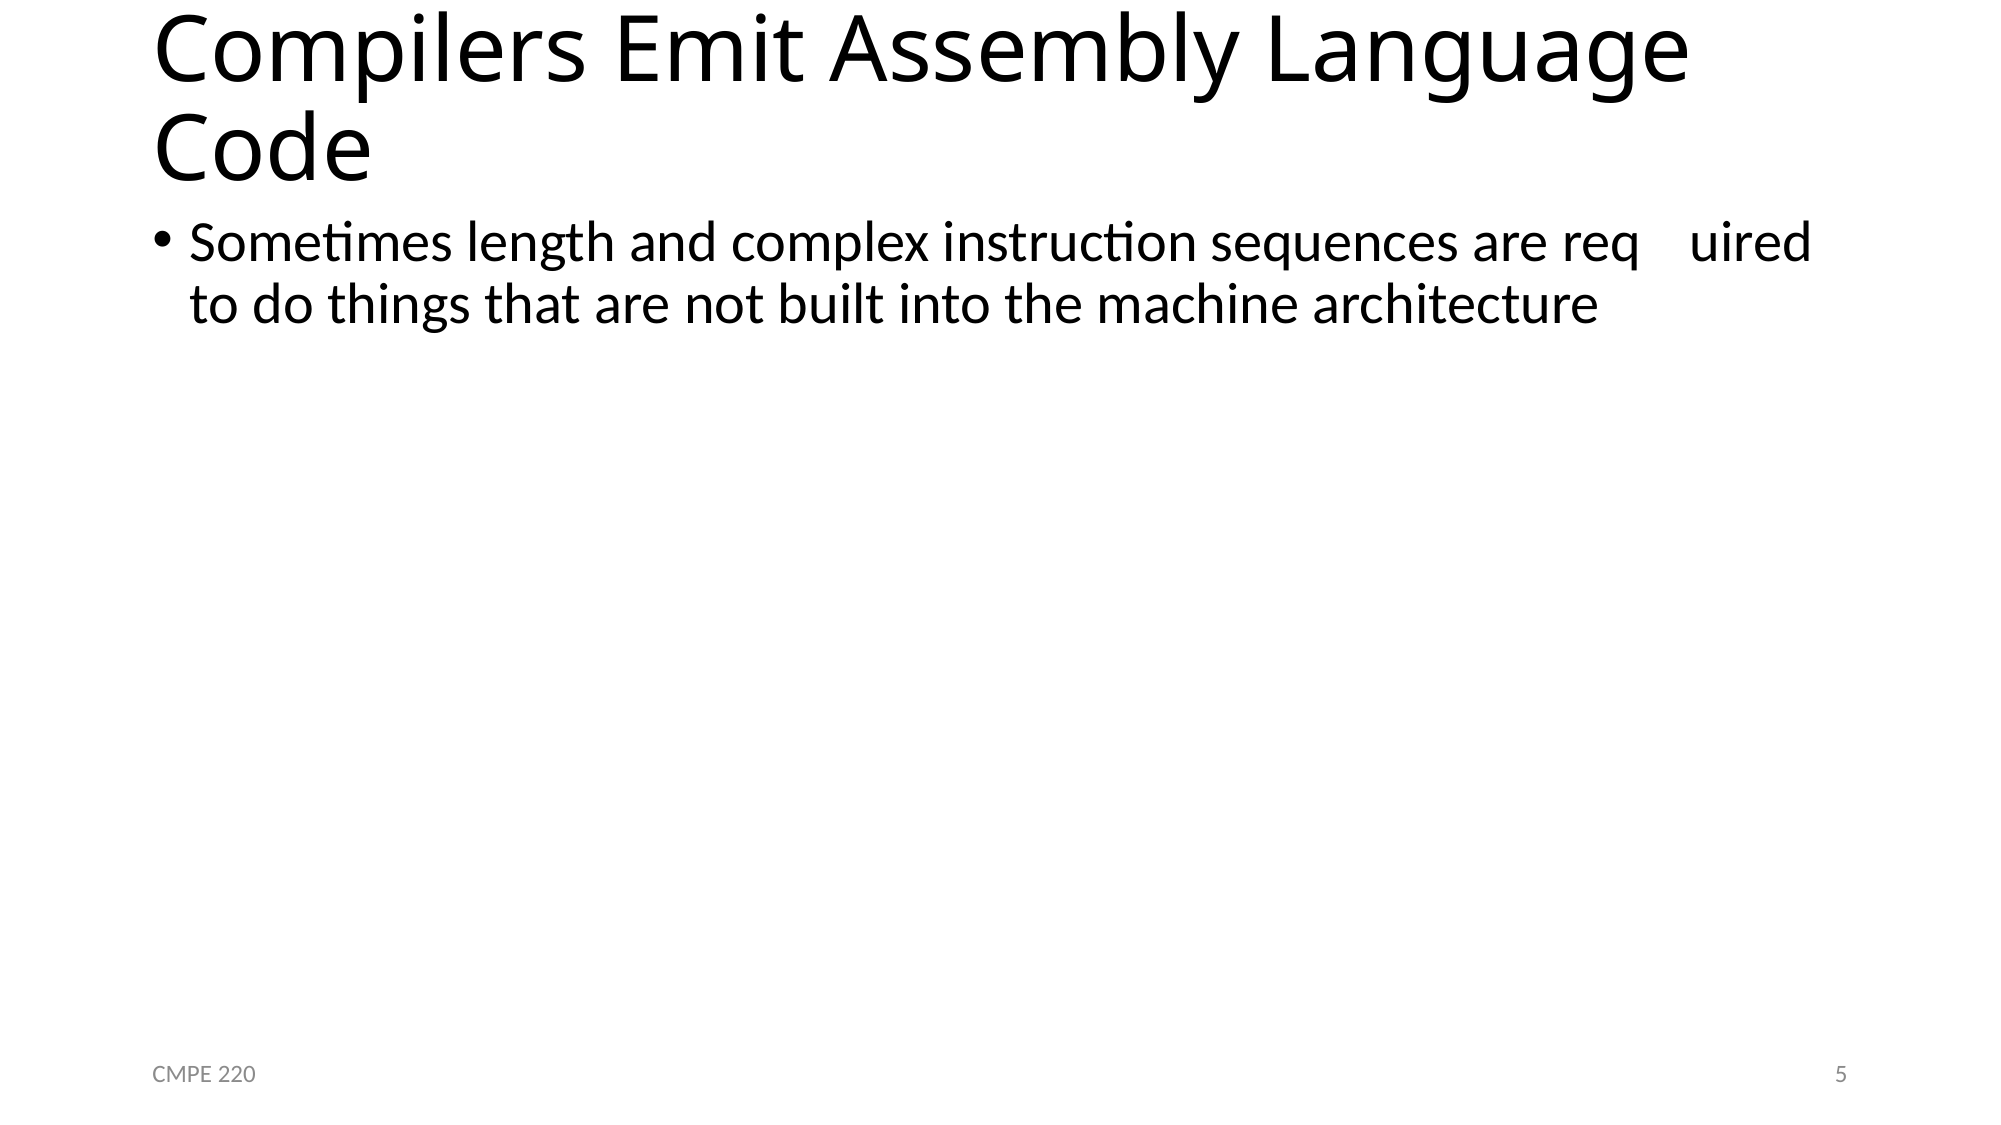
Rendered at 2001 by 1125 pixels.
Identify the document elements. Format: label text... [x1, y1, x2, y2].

slide_number 5 [1412, 1042, 1863, 1103]
title Compilers Emit Assembly Language Code [137, 0, 1863, 203]
list Sometimes length and complex instruction sequences are req uired to do things that are not built into the machine architecture [137, 203, 1863, 996]
slide_number CMPE 220 [137, 1042, 588, 1103]
